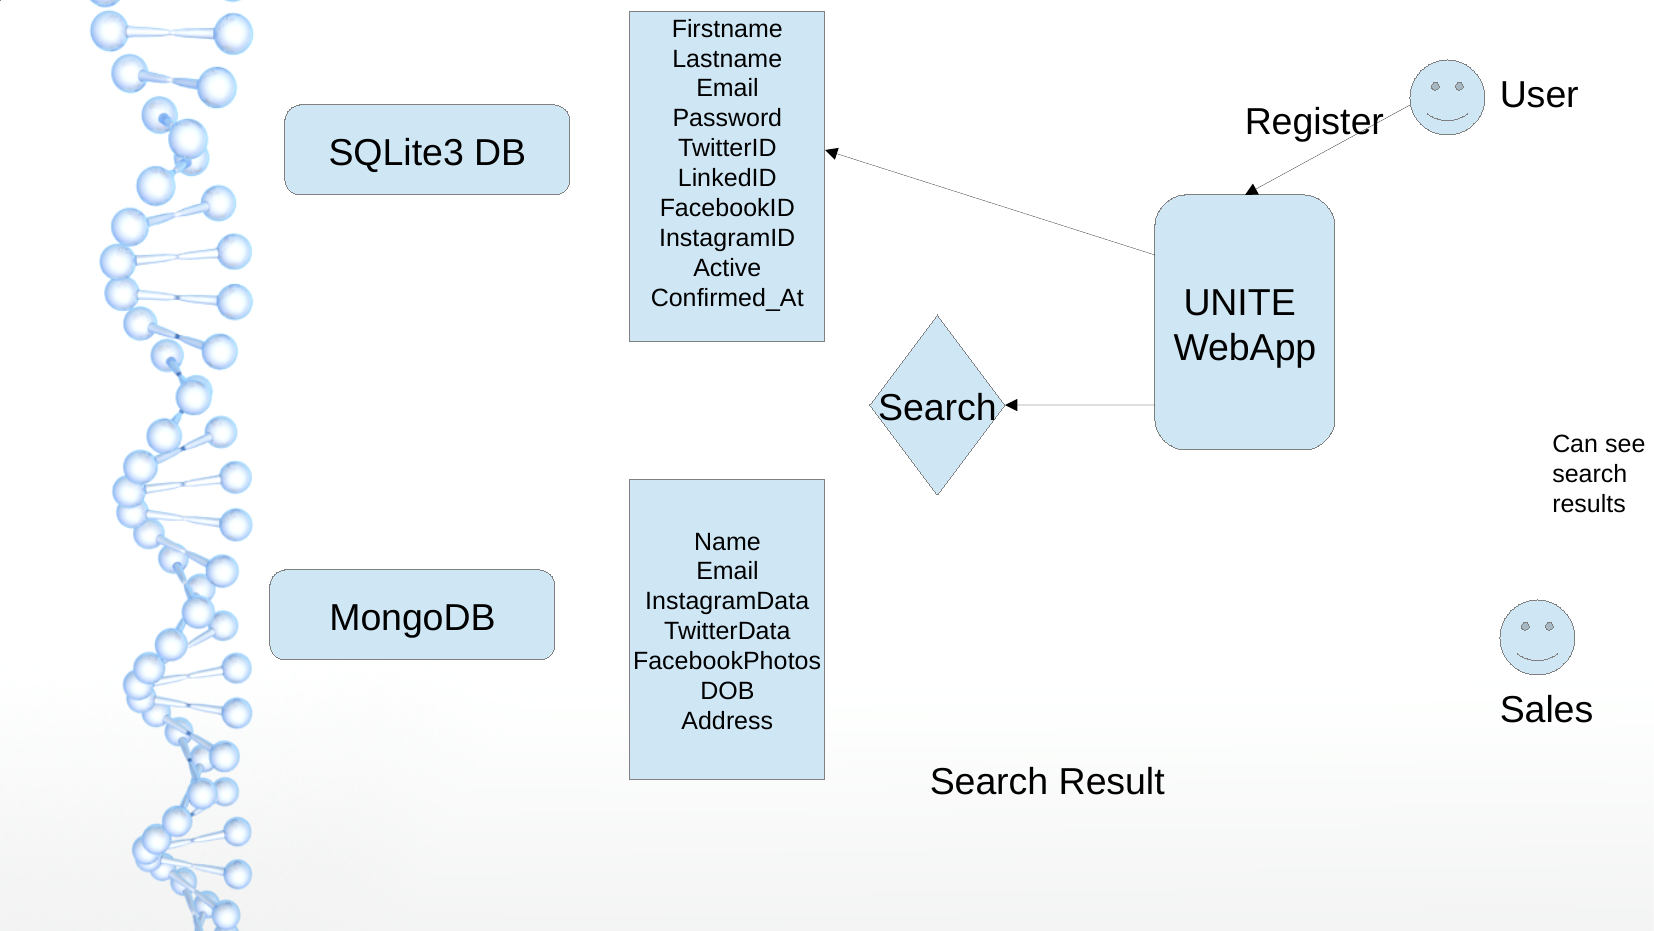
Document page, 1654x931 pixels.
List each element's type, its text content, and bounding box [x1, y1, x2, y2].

text_box [1410, 59, 1484, 135]
text_box Search Result [914, 749, 1215, 807]
text_box Sales [1484, 678, 1654, 735]
text_box User [1484, 63, 1635, 120]
text_box Can see search results [1537, 420, 1654, 519]
text_box Firstname Lastname Email Password TwitterID LinkedID FacebookID InstagramID Active Confirmed_At [629, 11, 825, 342]
text_box Name Email InstagramData TwitterData FacebookPhotos DOB Address [629, 479, 825, 780]
text_box Search [869, 314, 1005, 495]
text_box [1499, 599, 1575, 675]
text_box UNITE WebApp [1154, 194, 1335, 450]
text_box SQLite3 DB [284, 104, 570, 195]
text_box Register [1229, 89, 1425, 147]
text_box [1245, 147, 1334, 196]
picture [0, 0, 1654, 931]
text_box [825, 147, 1156, 256]
text_box [1005, 398, 1156, 412]
text_box MongoDB [269, 569, 555, 660]
